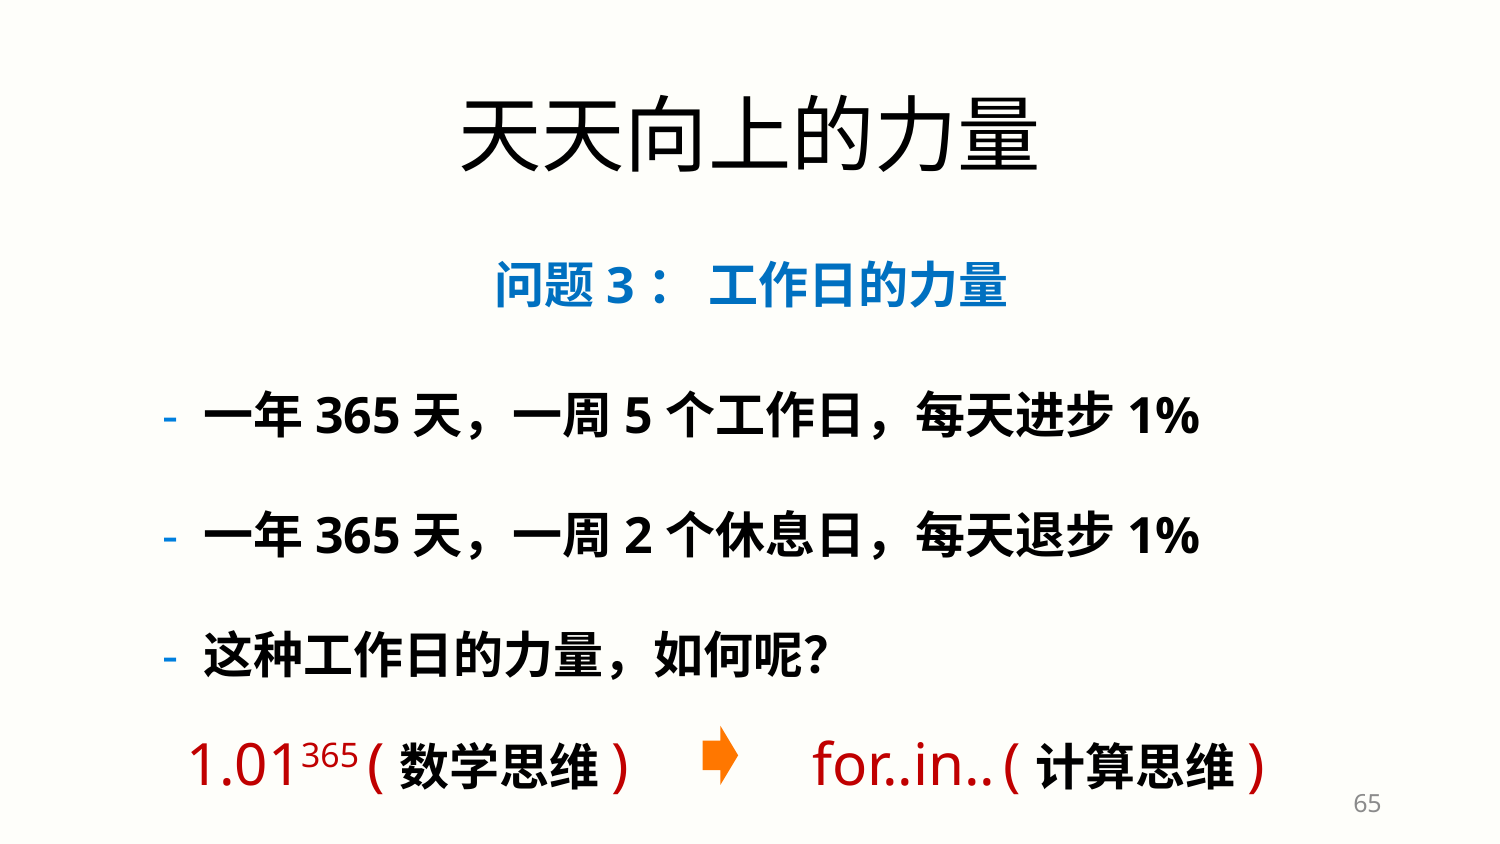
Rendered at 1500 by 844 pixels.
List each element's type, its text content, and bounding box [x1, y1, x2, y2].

text_box 1.01365 (数学思维) [171, 705, 656, 804]
text_box 问题3： 工作日的力量 [1, 215, 1500, 321]
text_box for..in.. (计算思维) [797, 705, 1282, 804]
text_box [702, 725, 739, 785]
slide_number 65 [1059, 782, 1397, 828]
text_box - 一年365天，一周5个工作日，每天进步1% - 一年365天，一周2个休息日，每天退步1% - 这种工作日的力量，如何呢？ [147, 316, 1424, 692]
text_box 天天向上的力量 [0, 79, 1500, 211]
